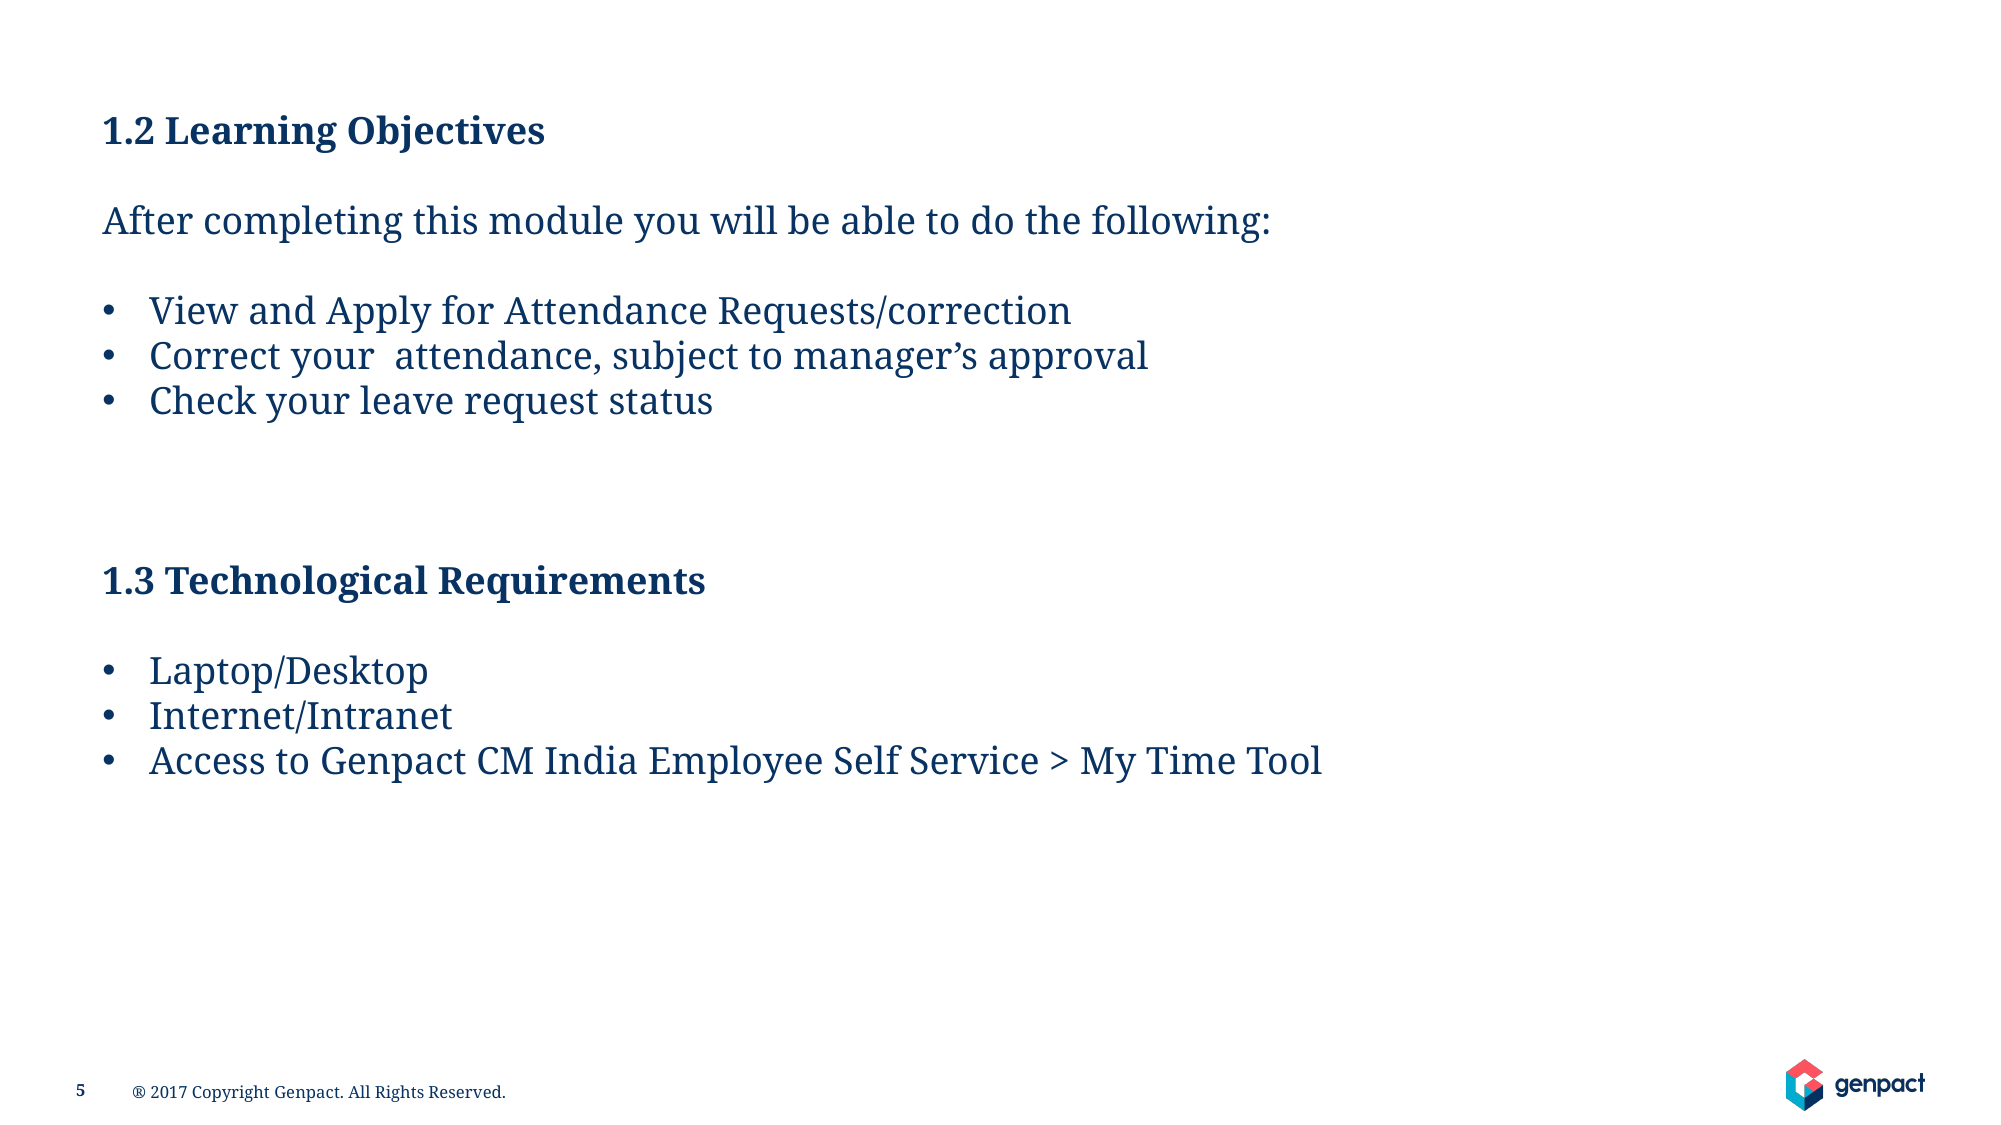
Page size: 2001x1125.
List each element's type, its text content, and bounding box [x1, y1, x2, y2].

picture [1786, 1059, 1925, 1111]
text_box 1.2 Learning Objectives After completing this module you will be able to do the following: View and Apply for Attendance Requests/correction Correct your attendance, subject to manager’s approval Check your leave request status 1.3 Technological Requirements Laptop/Desktop Internet/Intranet Access to Genpact CM India Employee Self Service > My Time Tool [87, 99, 1838, 835]
